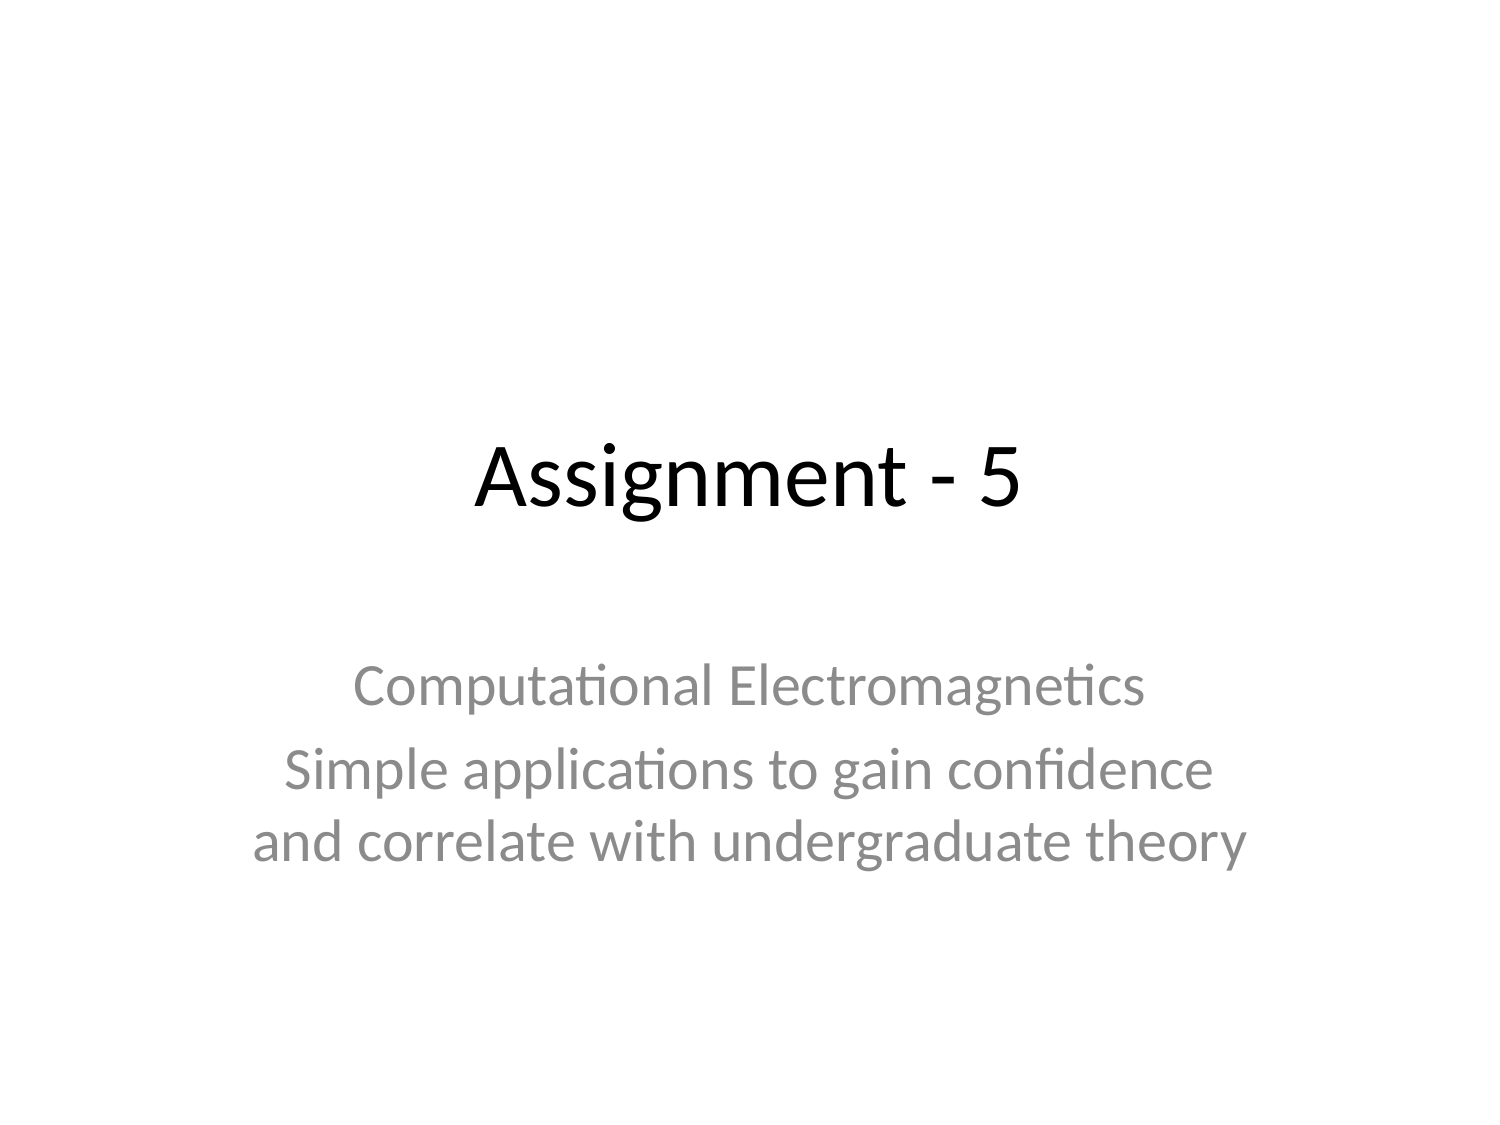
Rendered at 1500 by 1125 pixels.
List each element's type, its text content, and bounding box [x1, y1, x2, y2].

subtitle Computational Electromagnetics Simple applications to gain confidence and correlate with undergraduate theory [225, 637, 1275, 925]
title Assignment - 5 [112, 349, 1388, 591]
